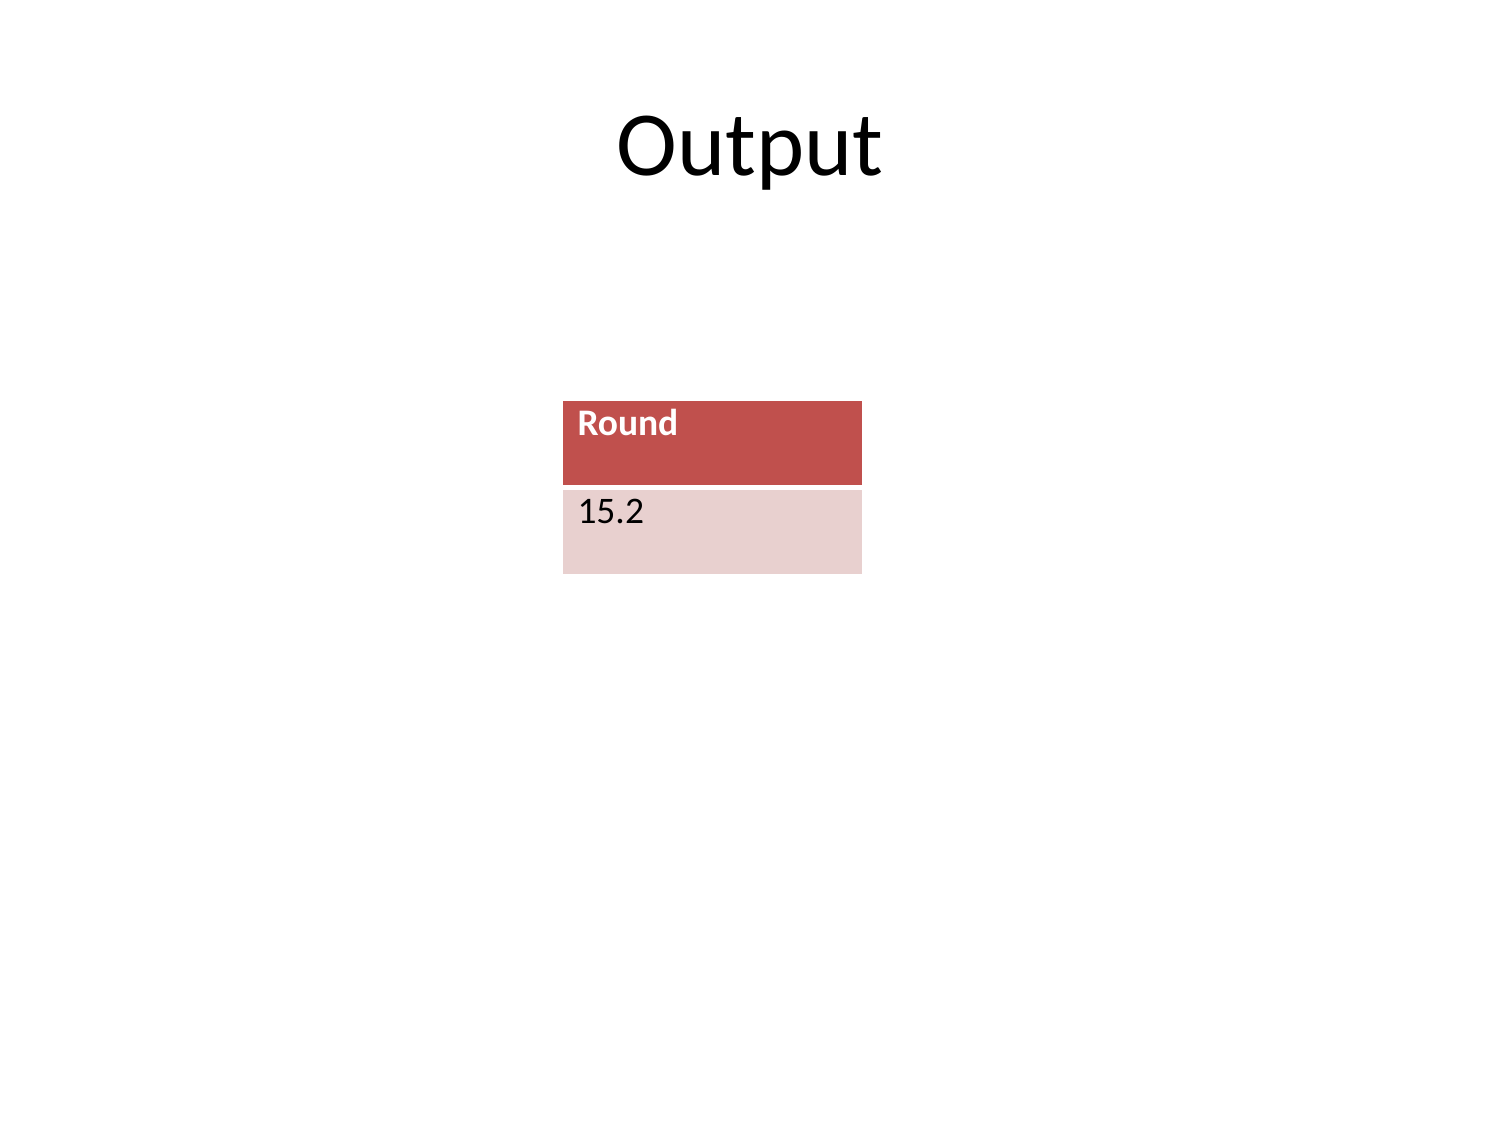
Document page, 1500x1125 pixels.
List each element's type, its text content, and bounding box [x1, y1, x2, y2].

table_cell 15.2 [563, 490, 862, 574]
title Output [75, 45, 1425, 233]
table_header Round [563, 401, 862, 485]
